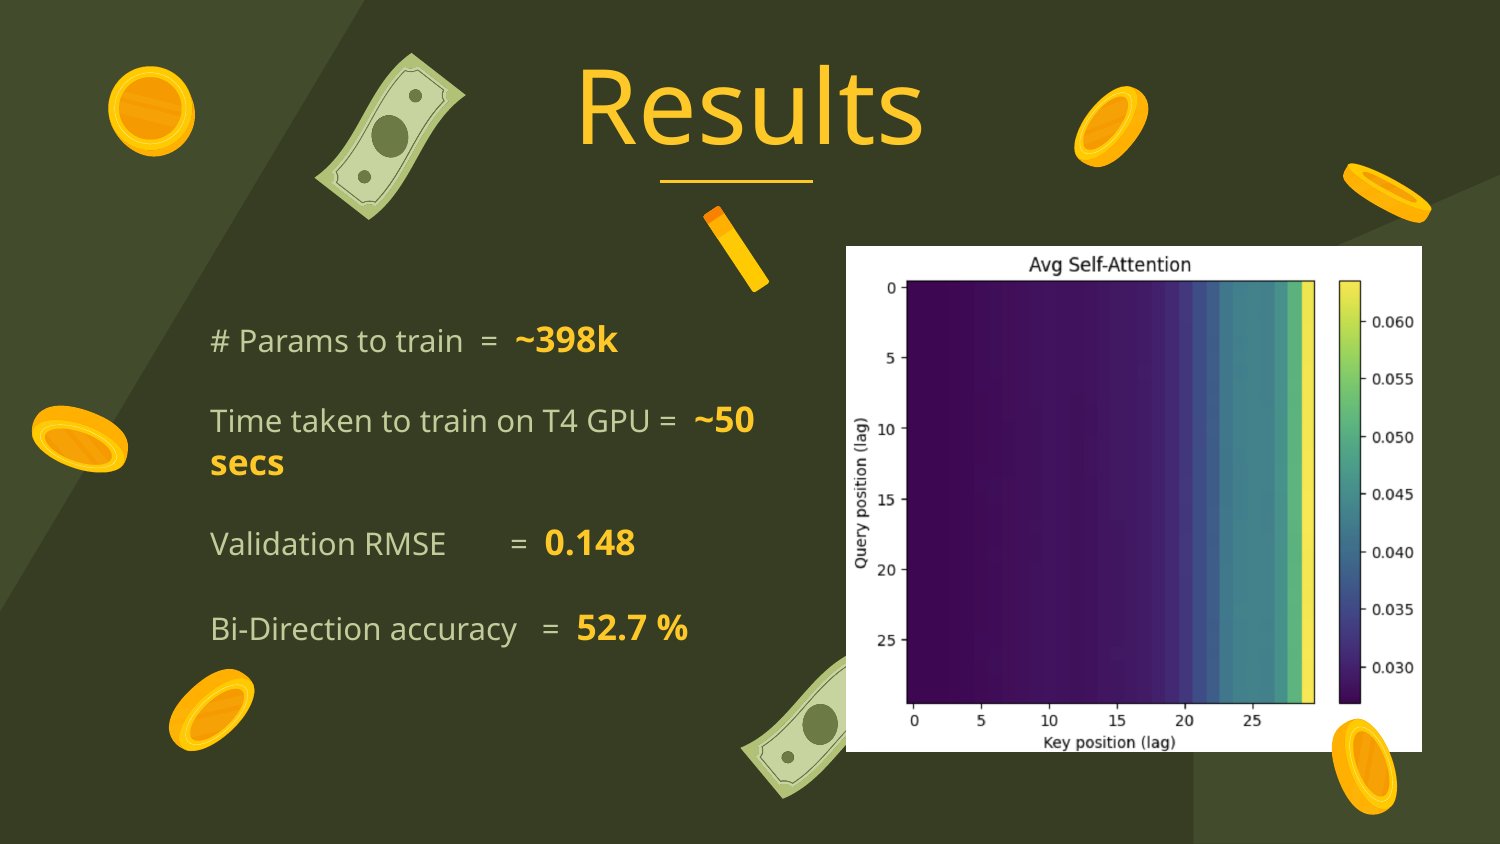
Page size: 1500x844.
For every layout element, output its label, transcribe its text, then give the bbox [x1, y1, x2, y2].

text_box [166, 666, 257, 754]
title Results [315, 9, 1185, 196]
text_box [107, 65, 196, 157]
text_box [762, 641, 878, 808]
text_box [31, 397, 129, 482]
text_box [1308, 736, 1421, 803]
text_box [1080, 84, 1153, 173]
text_box # Params to train = ~398k Time taken to train on T4 GPU = ~50 secs Validation RMSE = 0.148 Bi-Direction accuracy = 52.7 % [195, 302, 803, 742]
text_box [313, 53, 467, 220]
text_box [691, 217, 781, 281]
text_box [1343, 159, 1432, 226]
picture [846, 246, 1423, 752]
